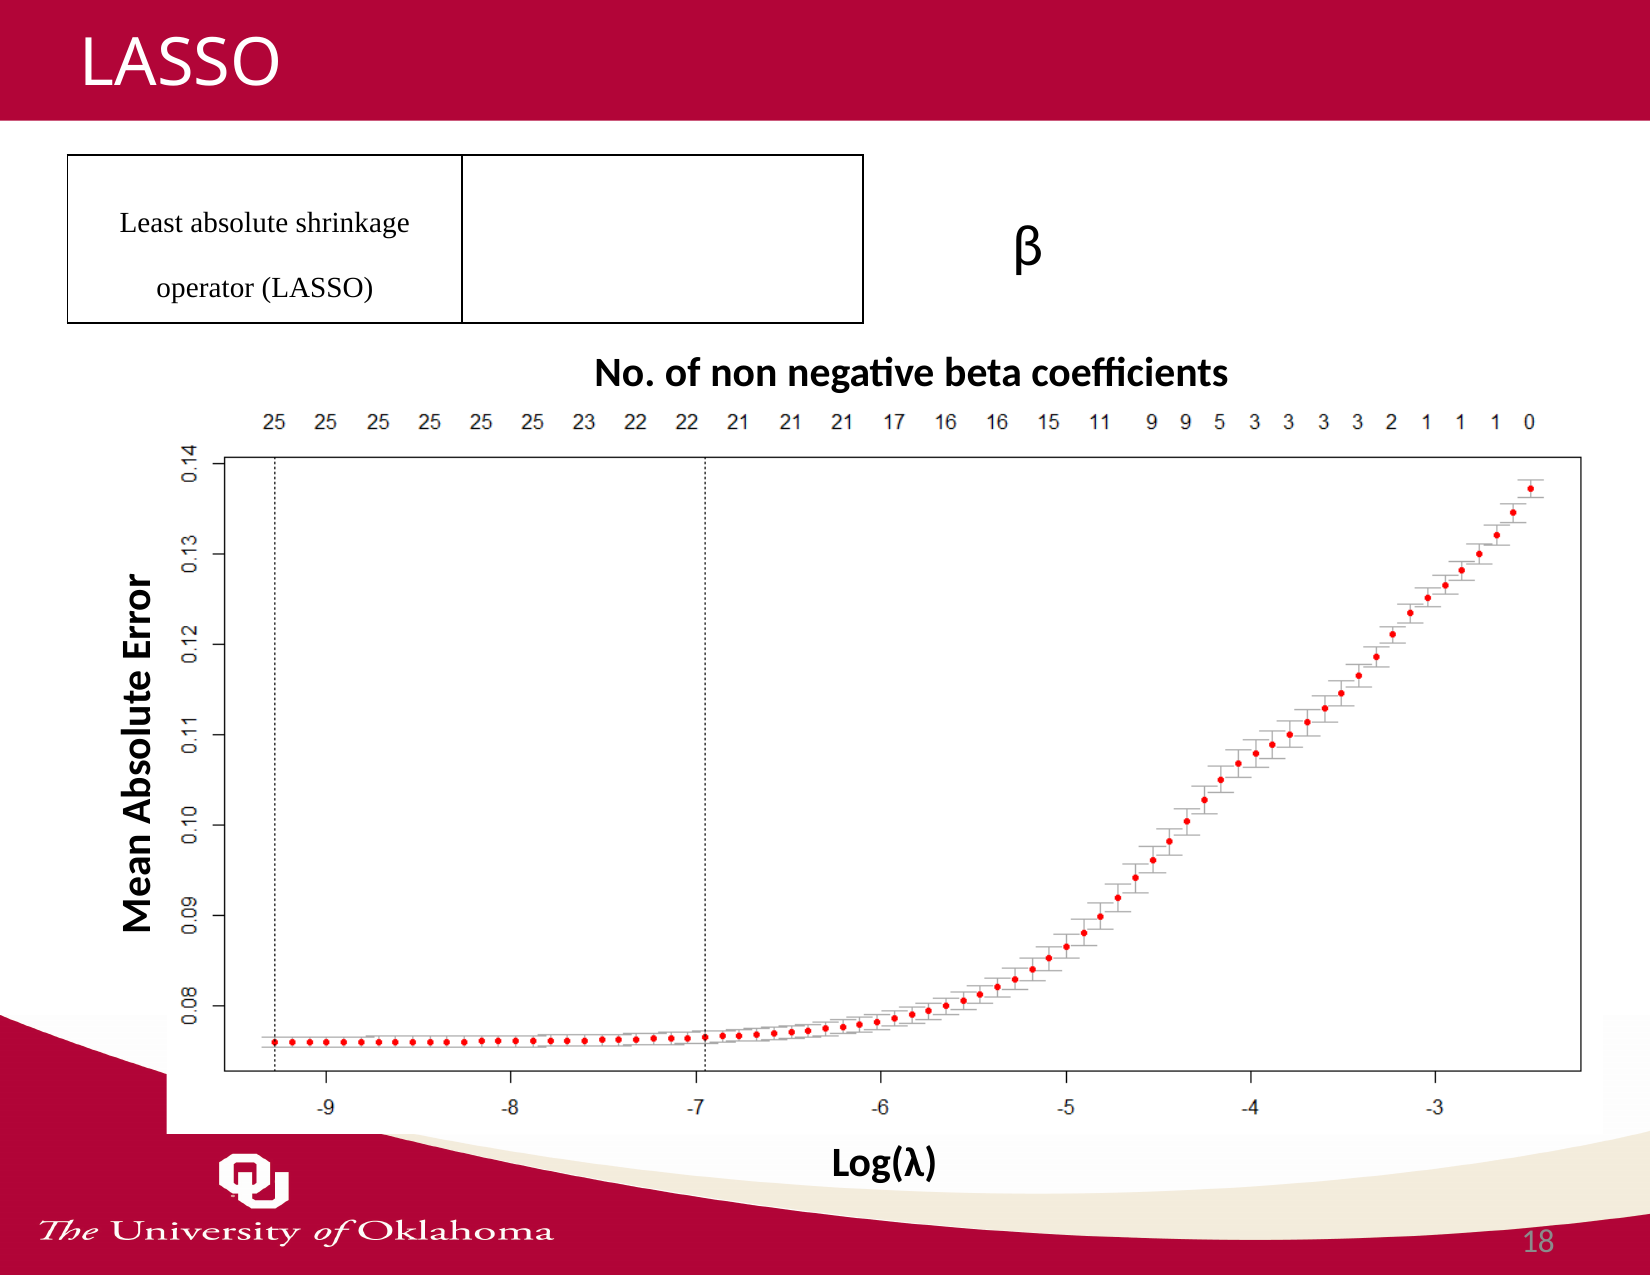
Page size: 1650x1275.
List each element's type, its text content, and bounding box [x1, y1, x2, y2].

picture [0, 374, 1650, 1275]
text_box No. of non negative beta coefficients [579, 337, 1245, 372]
text_box Mean Absolute Error [100, 558, 161, 950]
title LASSO [0, 0, 1650, 121]
